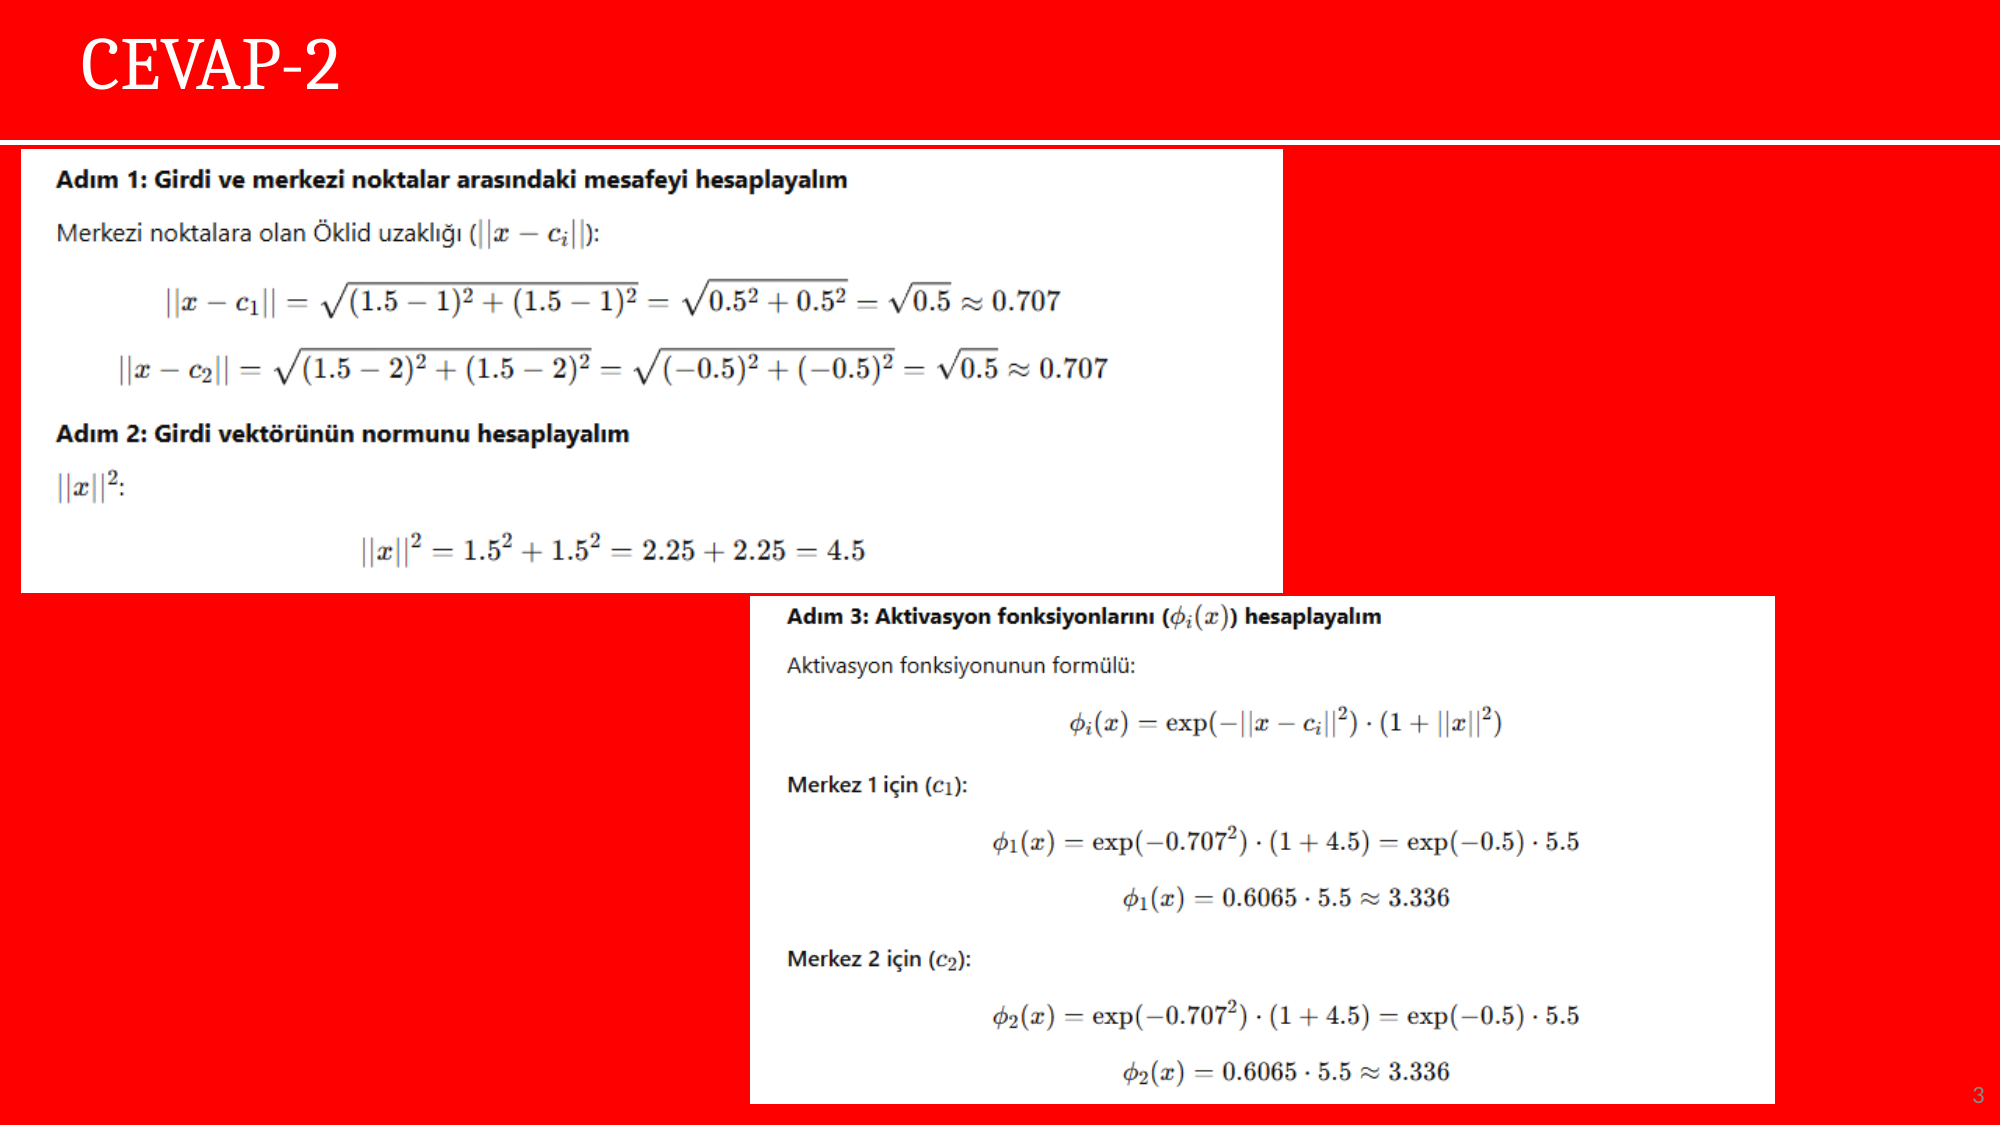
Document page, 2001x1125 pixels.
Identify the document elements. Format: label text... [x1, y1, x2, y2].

text_box 3 [1970, 1076, 1987, 1109]
picture [749, 595, 1776, 1105]
title CEVAP-2 [79, 0, 1904, 154]
picture [21, 149, 1284, 593]
